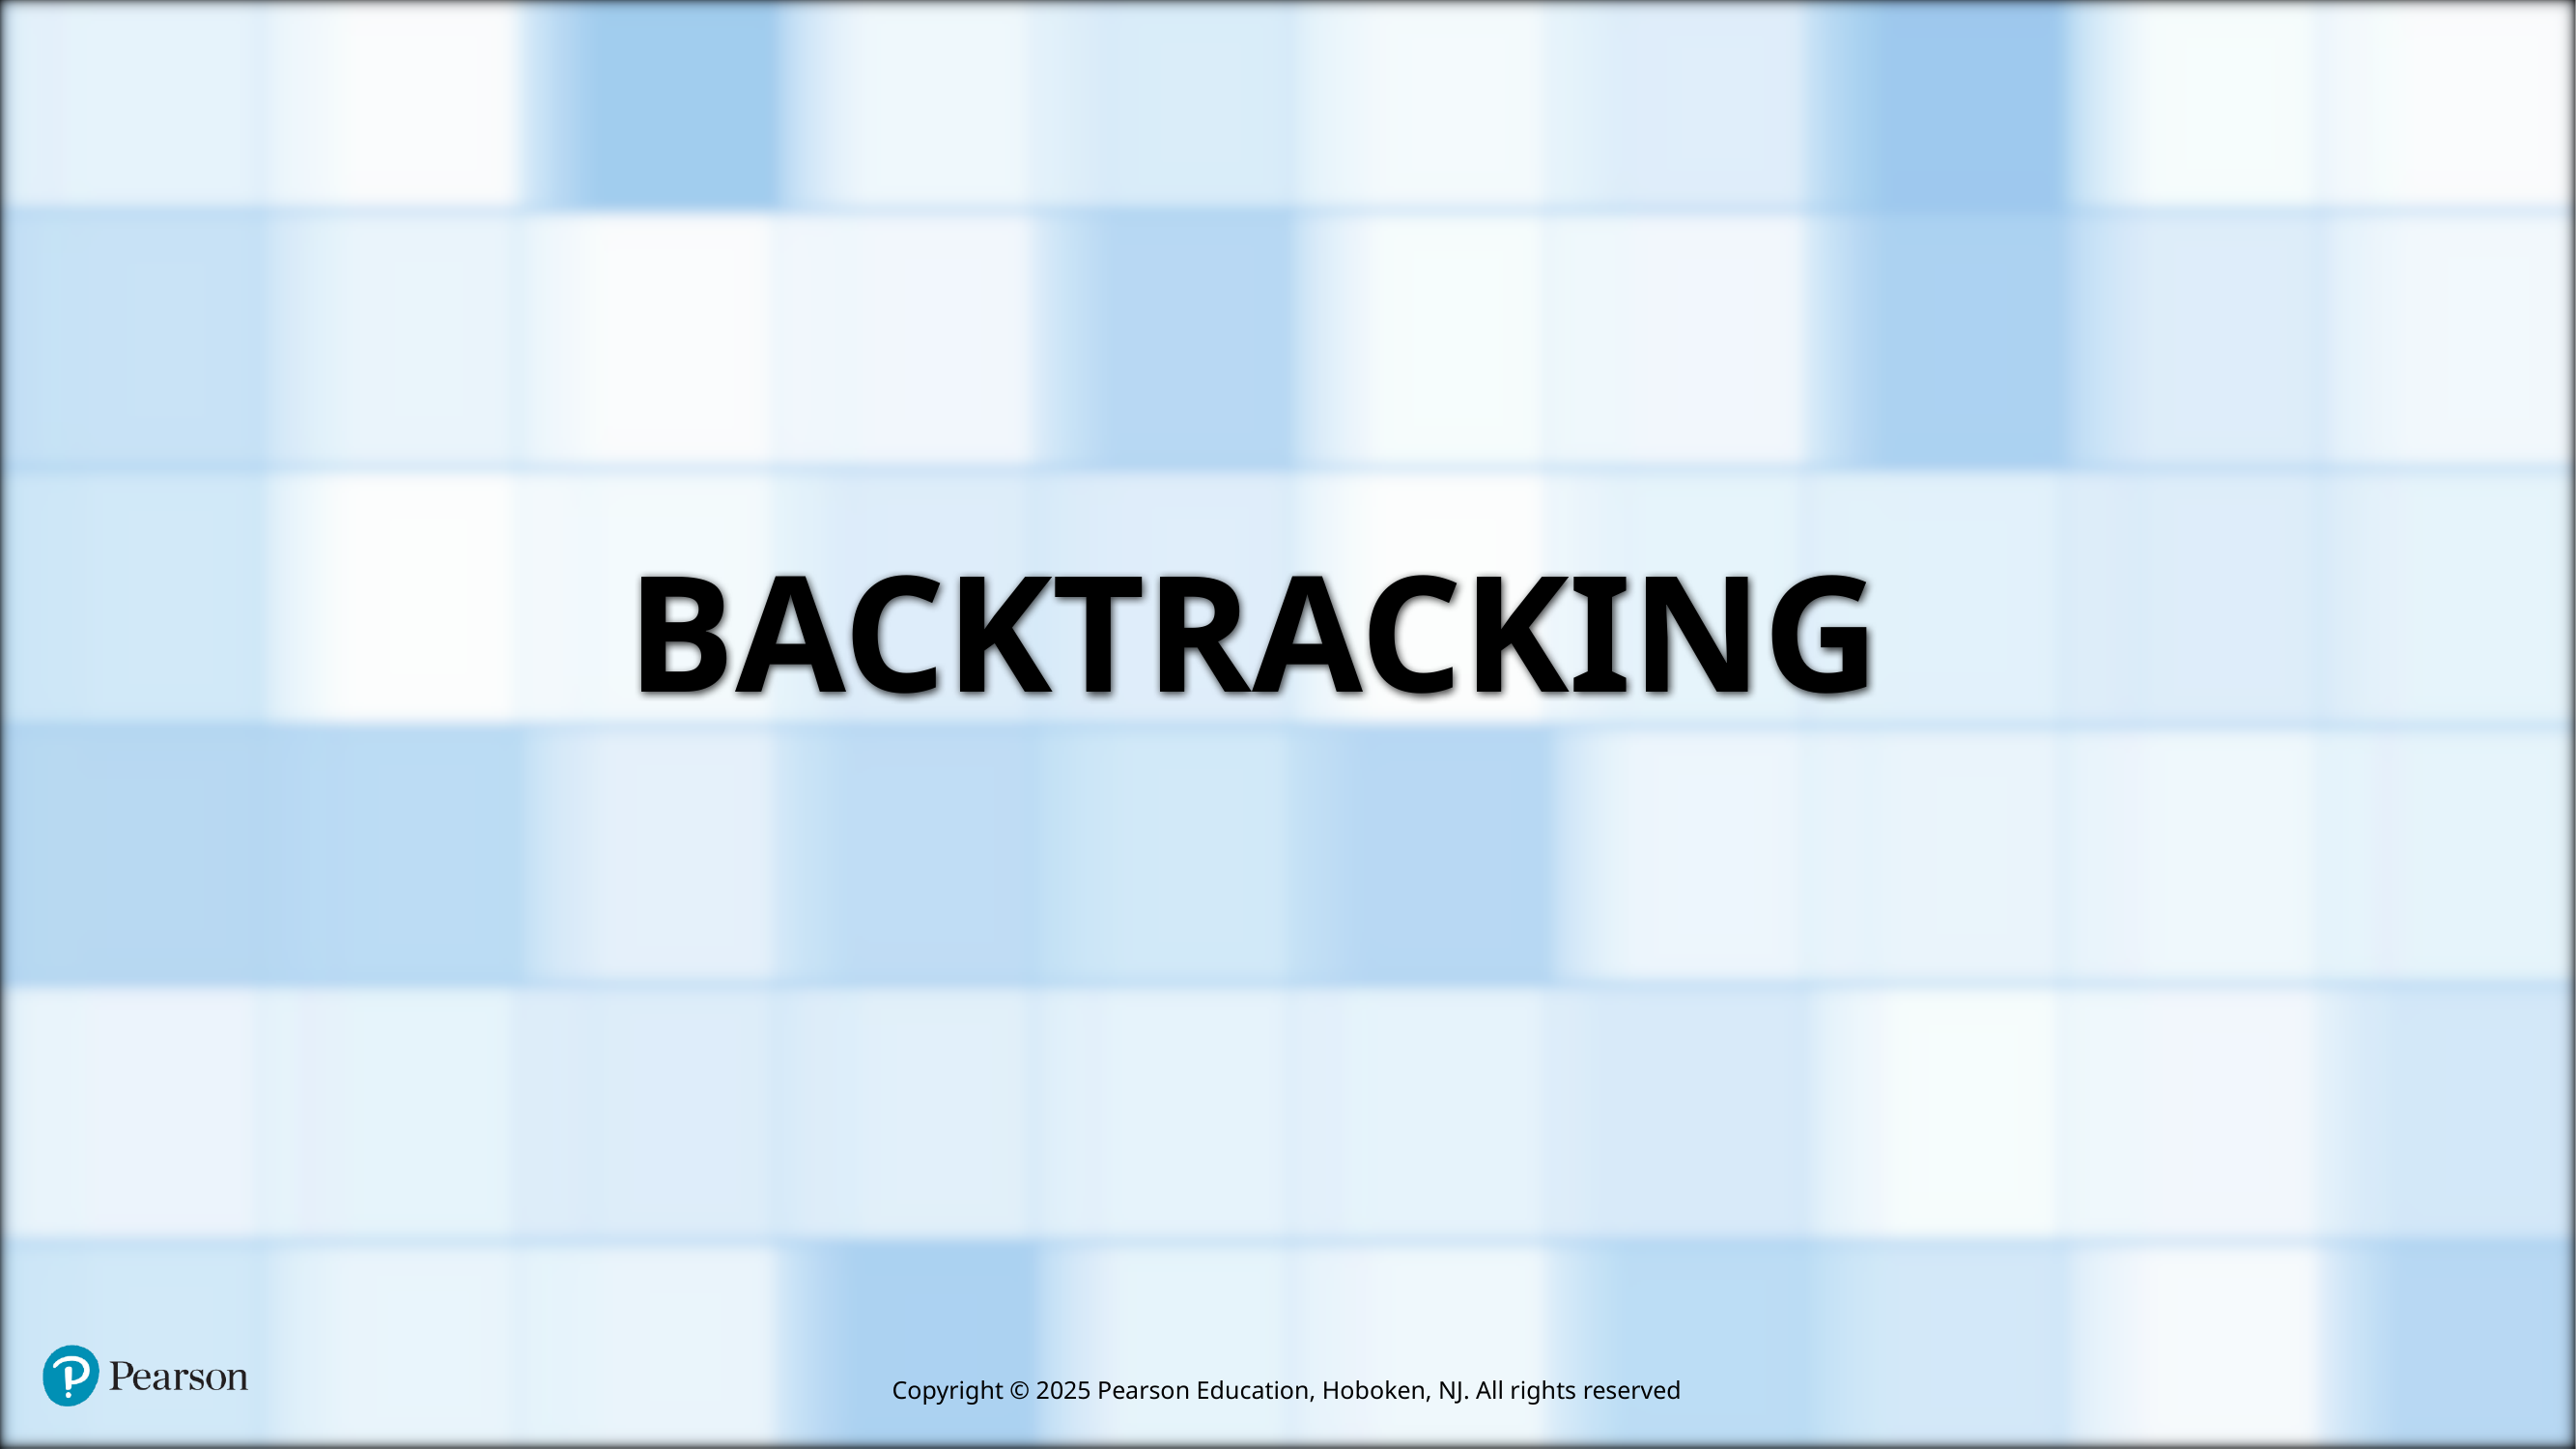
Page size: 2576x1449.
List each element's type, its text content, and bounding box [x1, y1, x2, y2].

title Backtracking [90, 242, 2418, 733]
picture [0, 0, 2576, 1449]
